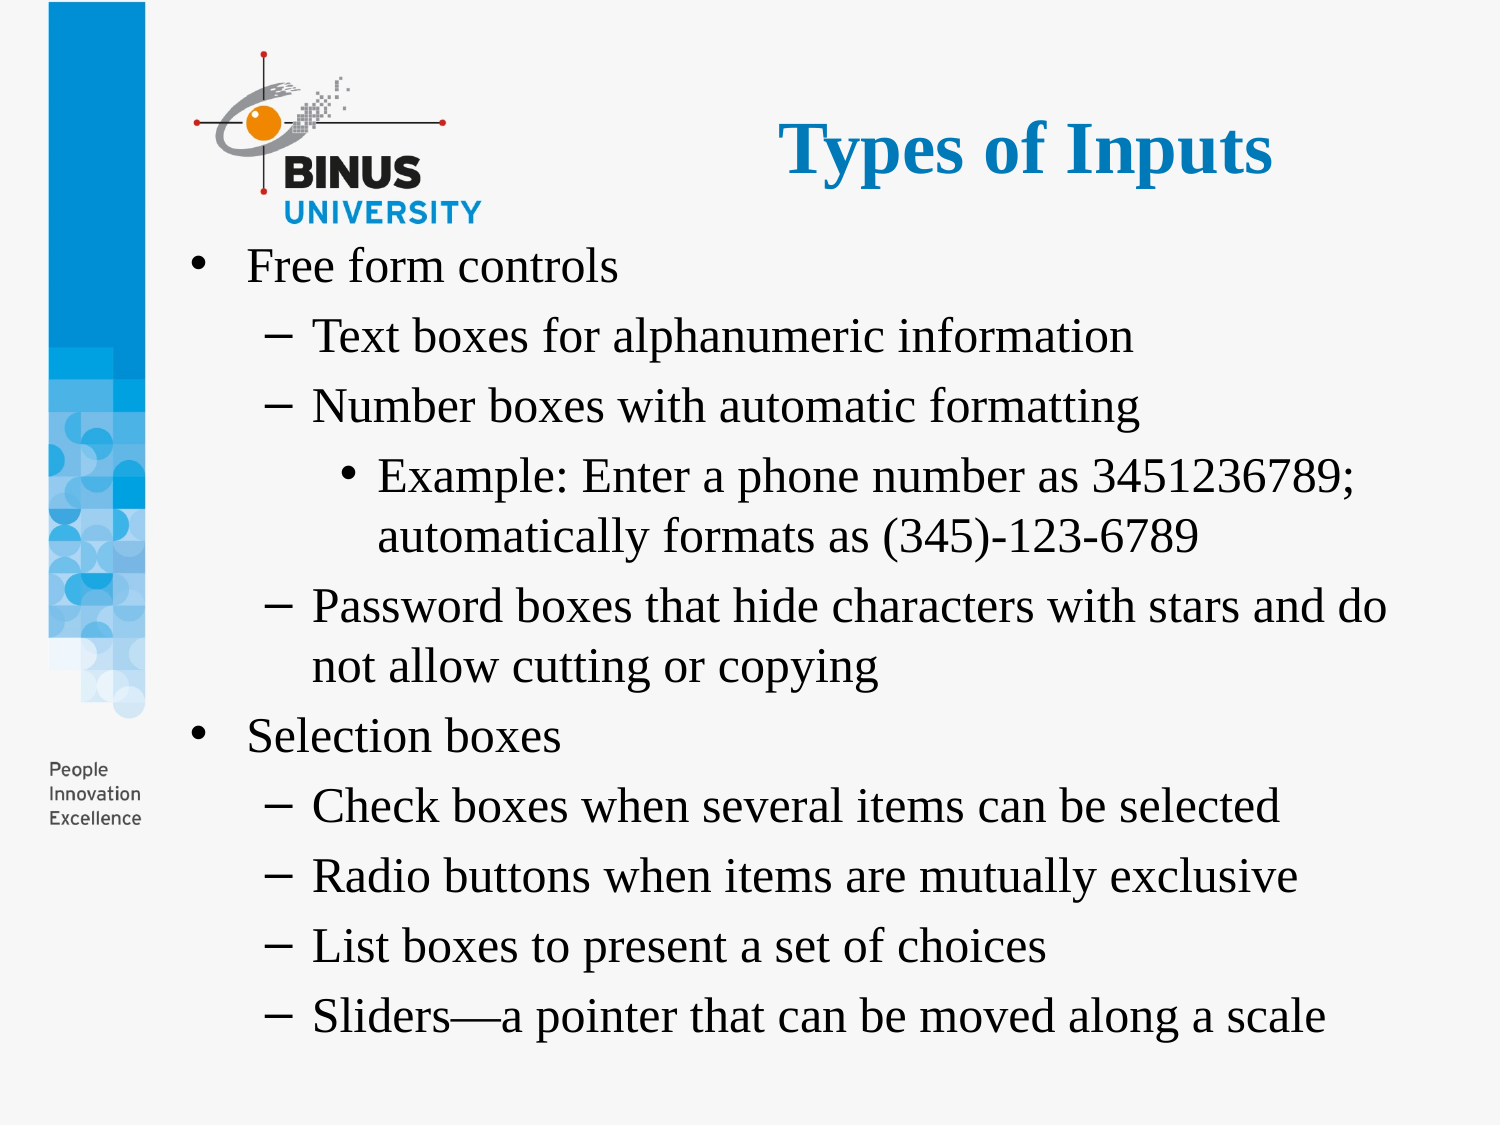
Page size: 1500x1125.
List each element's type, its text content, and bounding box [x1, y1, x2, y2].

title Types of Inputs [628, 50, 1425, 224]
picture [392, 206, 401, 211]
list Free form controls Text boxes for alphanumeric information Number boxes with automatic formatting Example: Enter a phone number as 3451236789; automatically formats as (345)-123-6789 Password boxes that hide characters with stars and do not allow cutting or copying Selection boxes Check boxes when several items can be selected Radio buttons when items are mutually exclusive List boxes to present a set of choices Sliders—a pointer that can be moved along a scale [174, 224, 1425, 1025]
picture [313, 212, 322, 224]
picture [392, 216, 400, 224]
picture [0, 0, 1500, 845]
